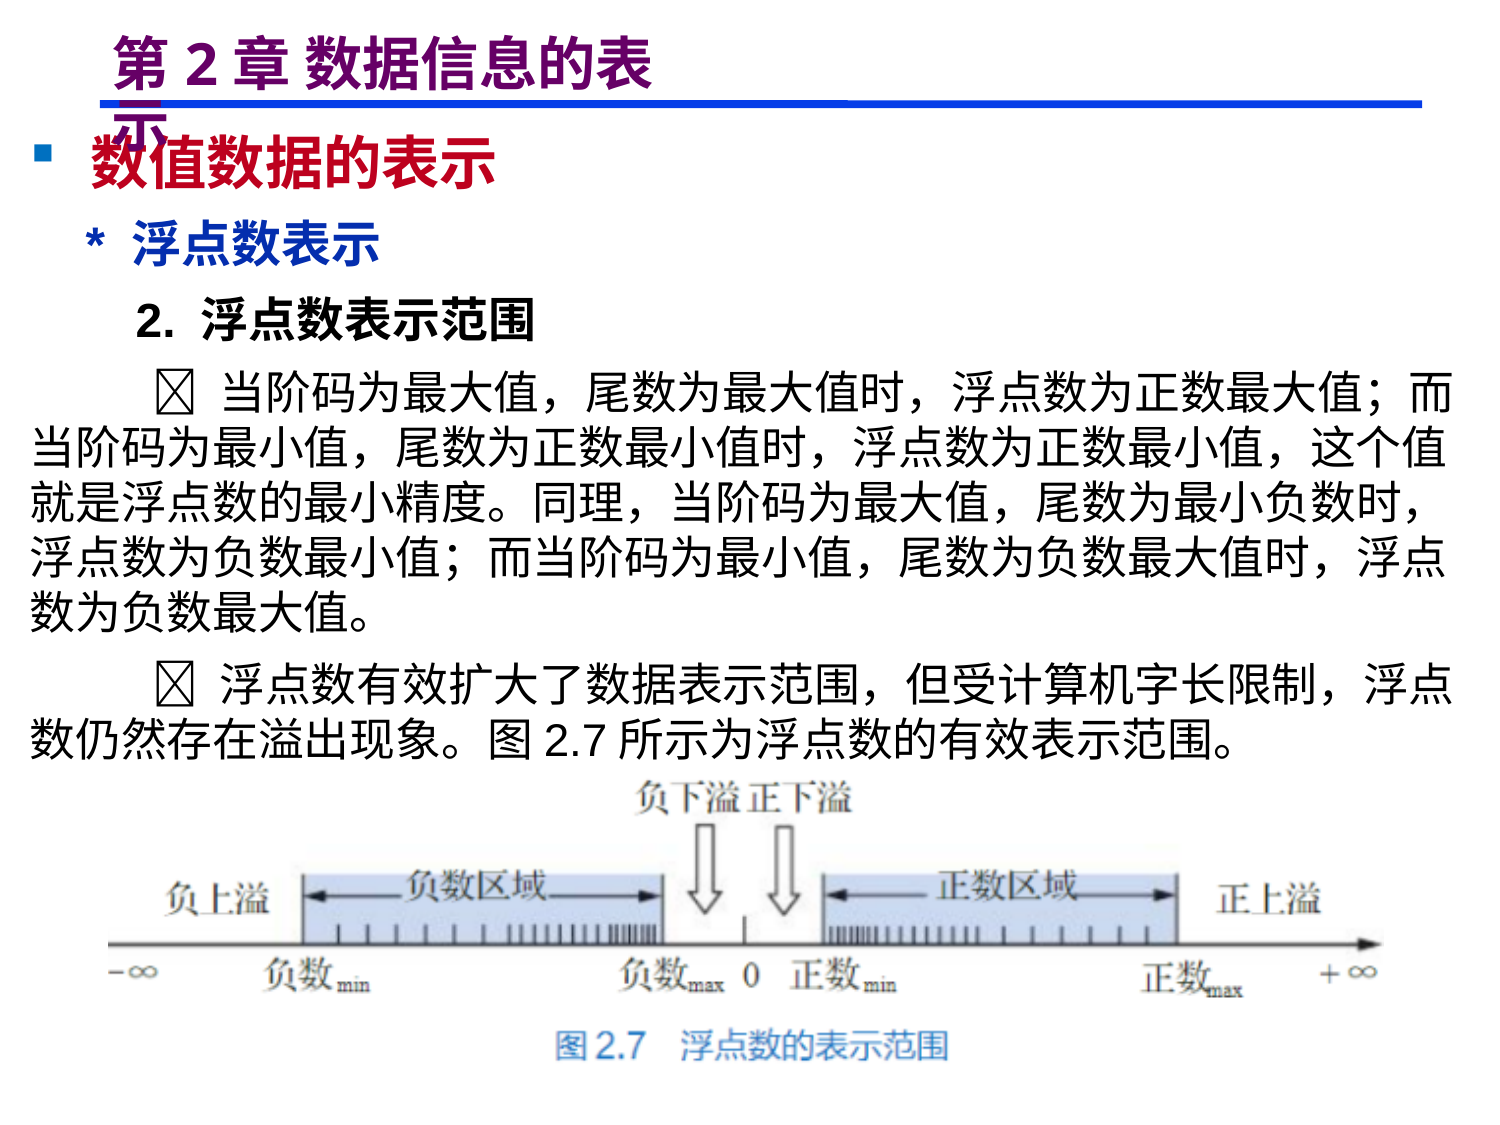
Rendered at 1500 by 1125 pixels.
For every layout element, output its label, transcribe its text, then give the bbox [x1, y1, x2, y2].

title 第2章 数据信息的表示 [100, 32, 710, 230]
picture [107, 769, 1384, 1068]
subtitle 数值数据的表示 * 浮点数表示 2. 浮点数表示范围  当阶码为最大值，尾数为最大值时，浮点数为正数最大值；而当阶码为最小值，尾数为正数最小值时，浮点数为正数最小值，这个值就是浮点数的最小精度。同理，当阶码为最大值，尾数为最小负数时，浮点数为负数最小值；而当阶码为最小值，尾数为负数最大值时，浮点数为负数最大值。  浮点数有效扩大了数据表示范围，但受计算机字长限制，浮点数仍然存在溢出现象。图2.7所示为浮点数的有效表示范围。 [14, 118, 1488, 781]
